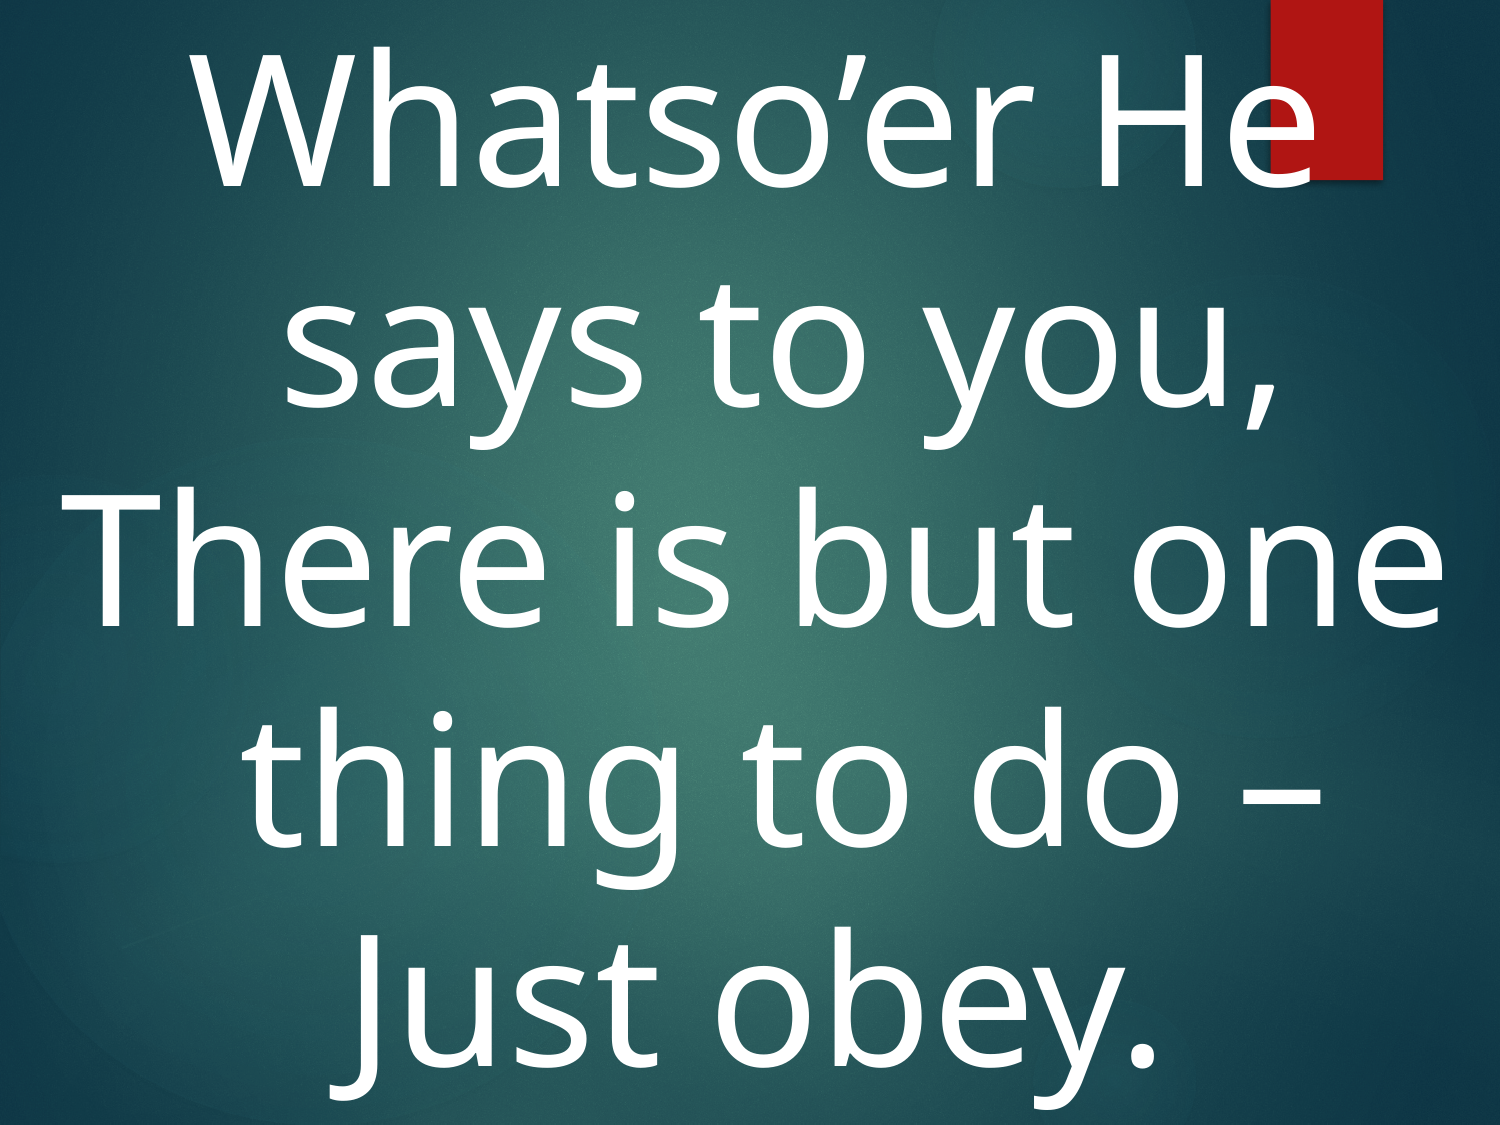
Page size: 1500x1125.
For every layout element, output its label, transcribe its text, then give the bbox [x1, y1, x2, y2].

list Whatso’er He says to you, There is but one thing to do – Just obey. [0, 0, 1500, 1121]
